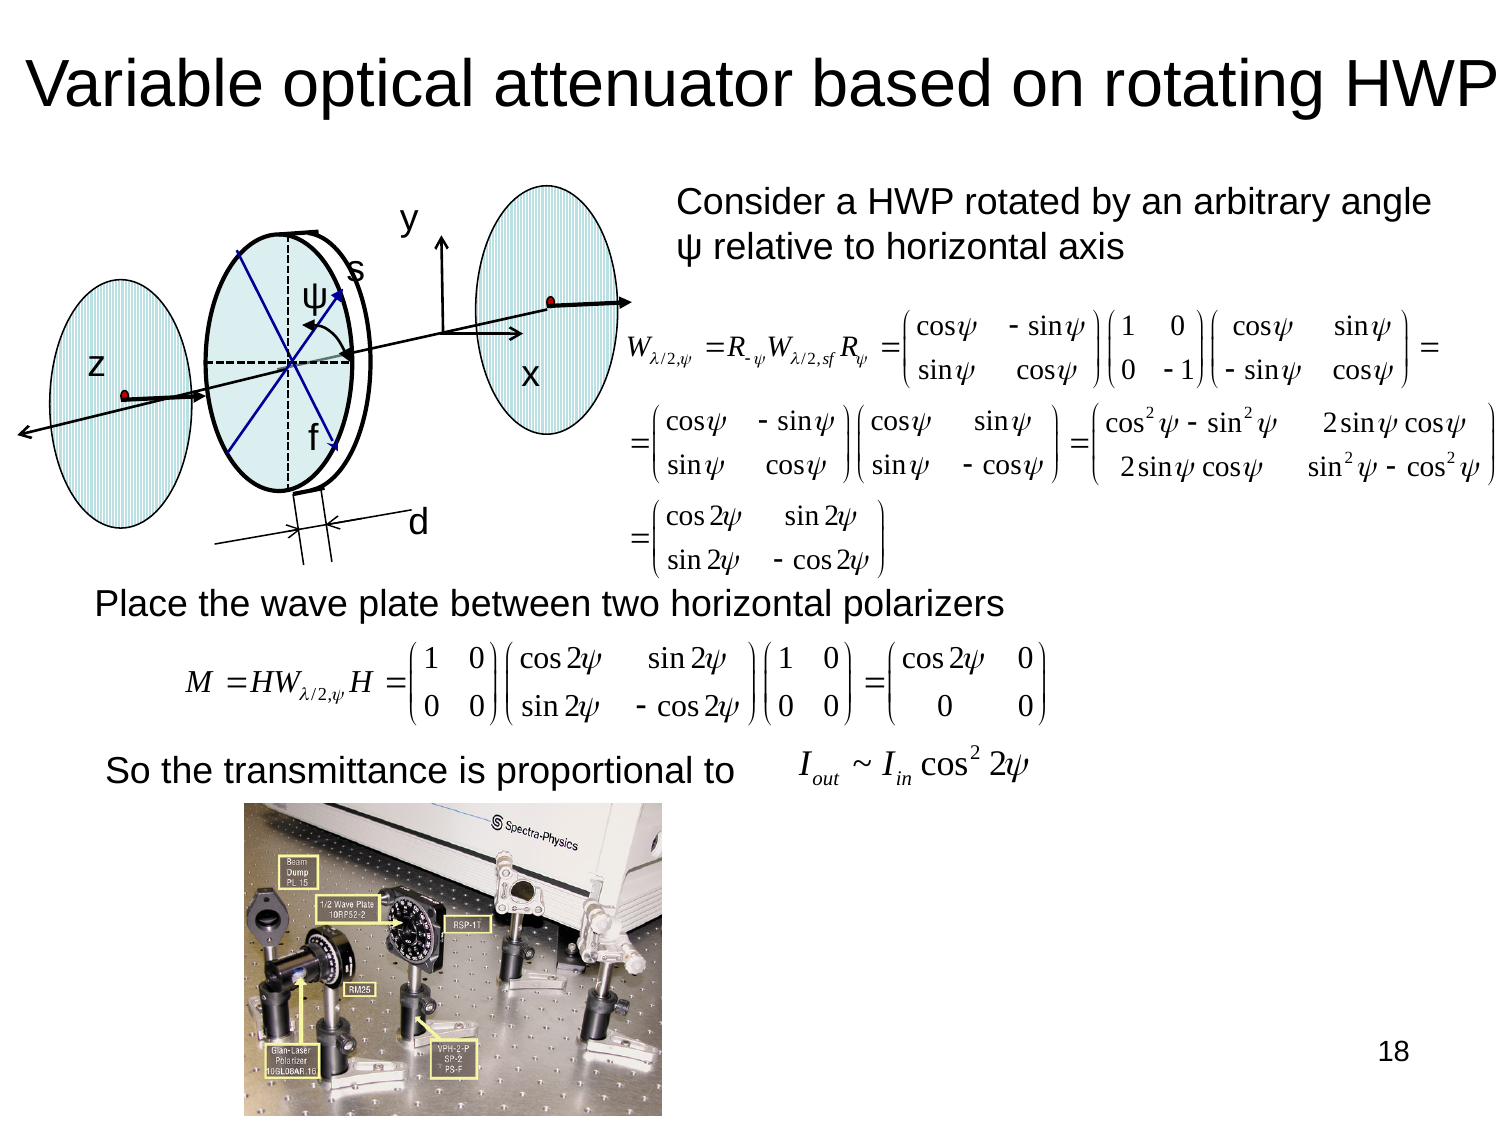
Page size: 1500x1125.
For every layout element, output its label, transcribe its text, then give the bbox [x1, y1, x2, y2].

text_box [179, 636, 1056, 733]
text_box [16, 185, 556, 565]
text_box So the transmittance is proportional to [90, 738, 761, 799]
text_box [623, 303, 1500, 586]
text_box Consider a HWP rotated by an arbitrary angle ψ relative to horizontal axis [661, 169, 1455, 275]
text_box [791, 736, 1040, 794]
picture [244, 803, 662, 1117]
title Variable optical attenuator based on rotating HWP [0, 0, 1500, 174]
slide_number 18 [1074, 1024, 1426, 1103]
text_box Place the wave plate between two horizontal polarizers [79, 571, 1031, 632]
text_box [557, 185, 633, 529]
